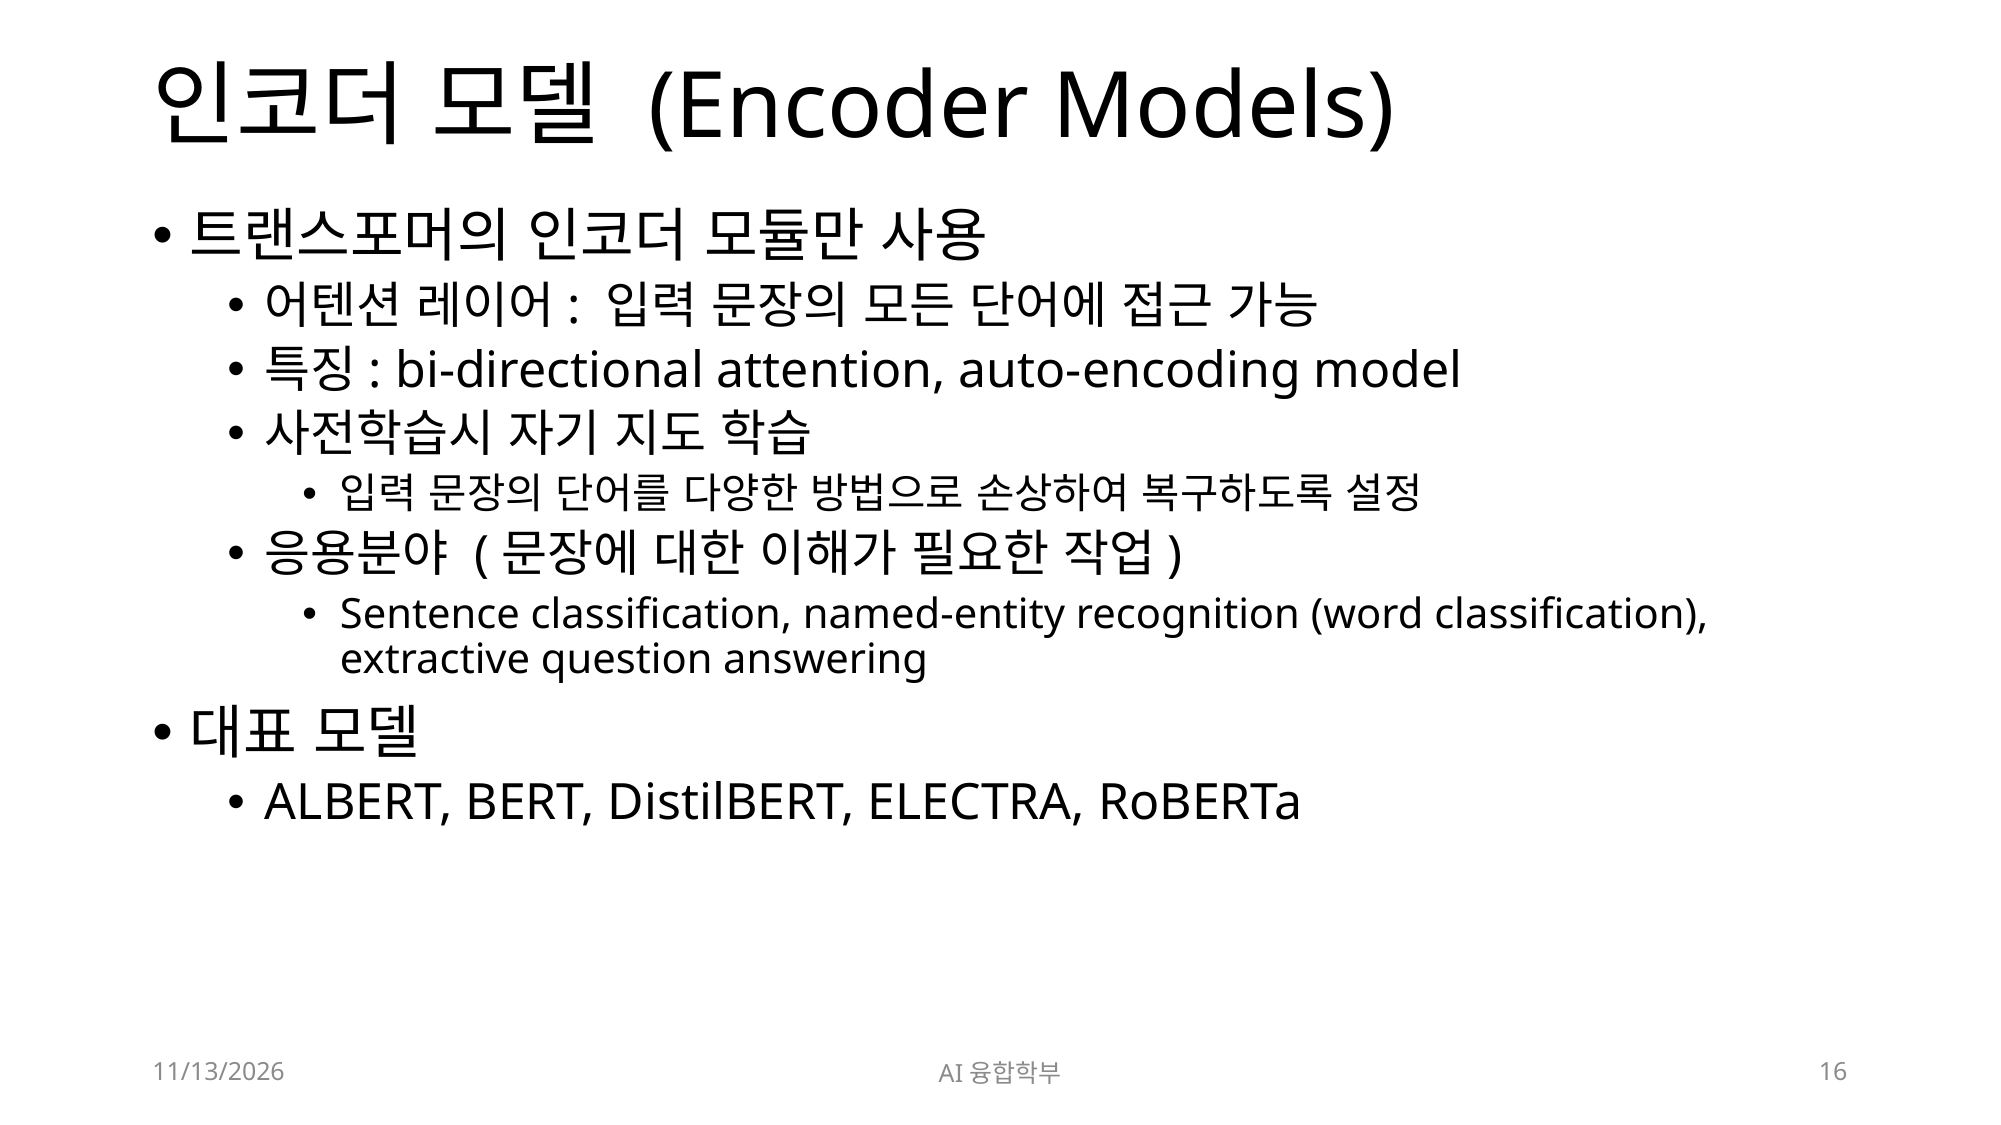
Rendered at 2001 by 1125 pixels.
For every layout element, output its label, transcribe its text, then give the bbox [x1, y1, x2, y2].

slide_number 2023. 5. 29. [137, 1042, 588, 1103]
slide_number 16 [1412, 1042, 1863, 1103]
list 트랜스포머의 인코더 모듈만 사용 어텐션 레이어: 입력 문장의 모든 단어에 접근 가능 특징: bi-directional attention, auto-encoding model 사전학습시 자기 지도 학습 입력 문장의 단어를 다양한 방법으로 손상하여 복구하도록 설정 응용분야 (문장에 대한 이해가 필요한 작업) Sentence classification, named-entity recognition (word classification), extractive question answering 대표 모델 ALBERT, BERT, DistilBERT, ELECTRA, RoBERTa [137, 199, 1863, 1014]
footer AI융합학부 [662, 1042, 1338, 1103]
title 인코더 모델 (Encoder Models) [137, 31, 1863, 186]
